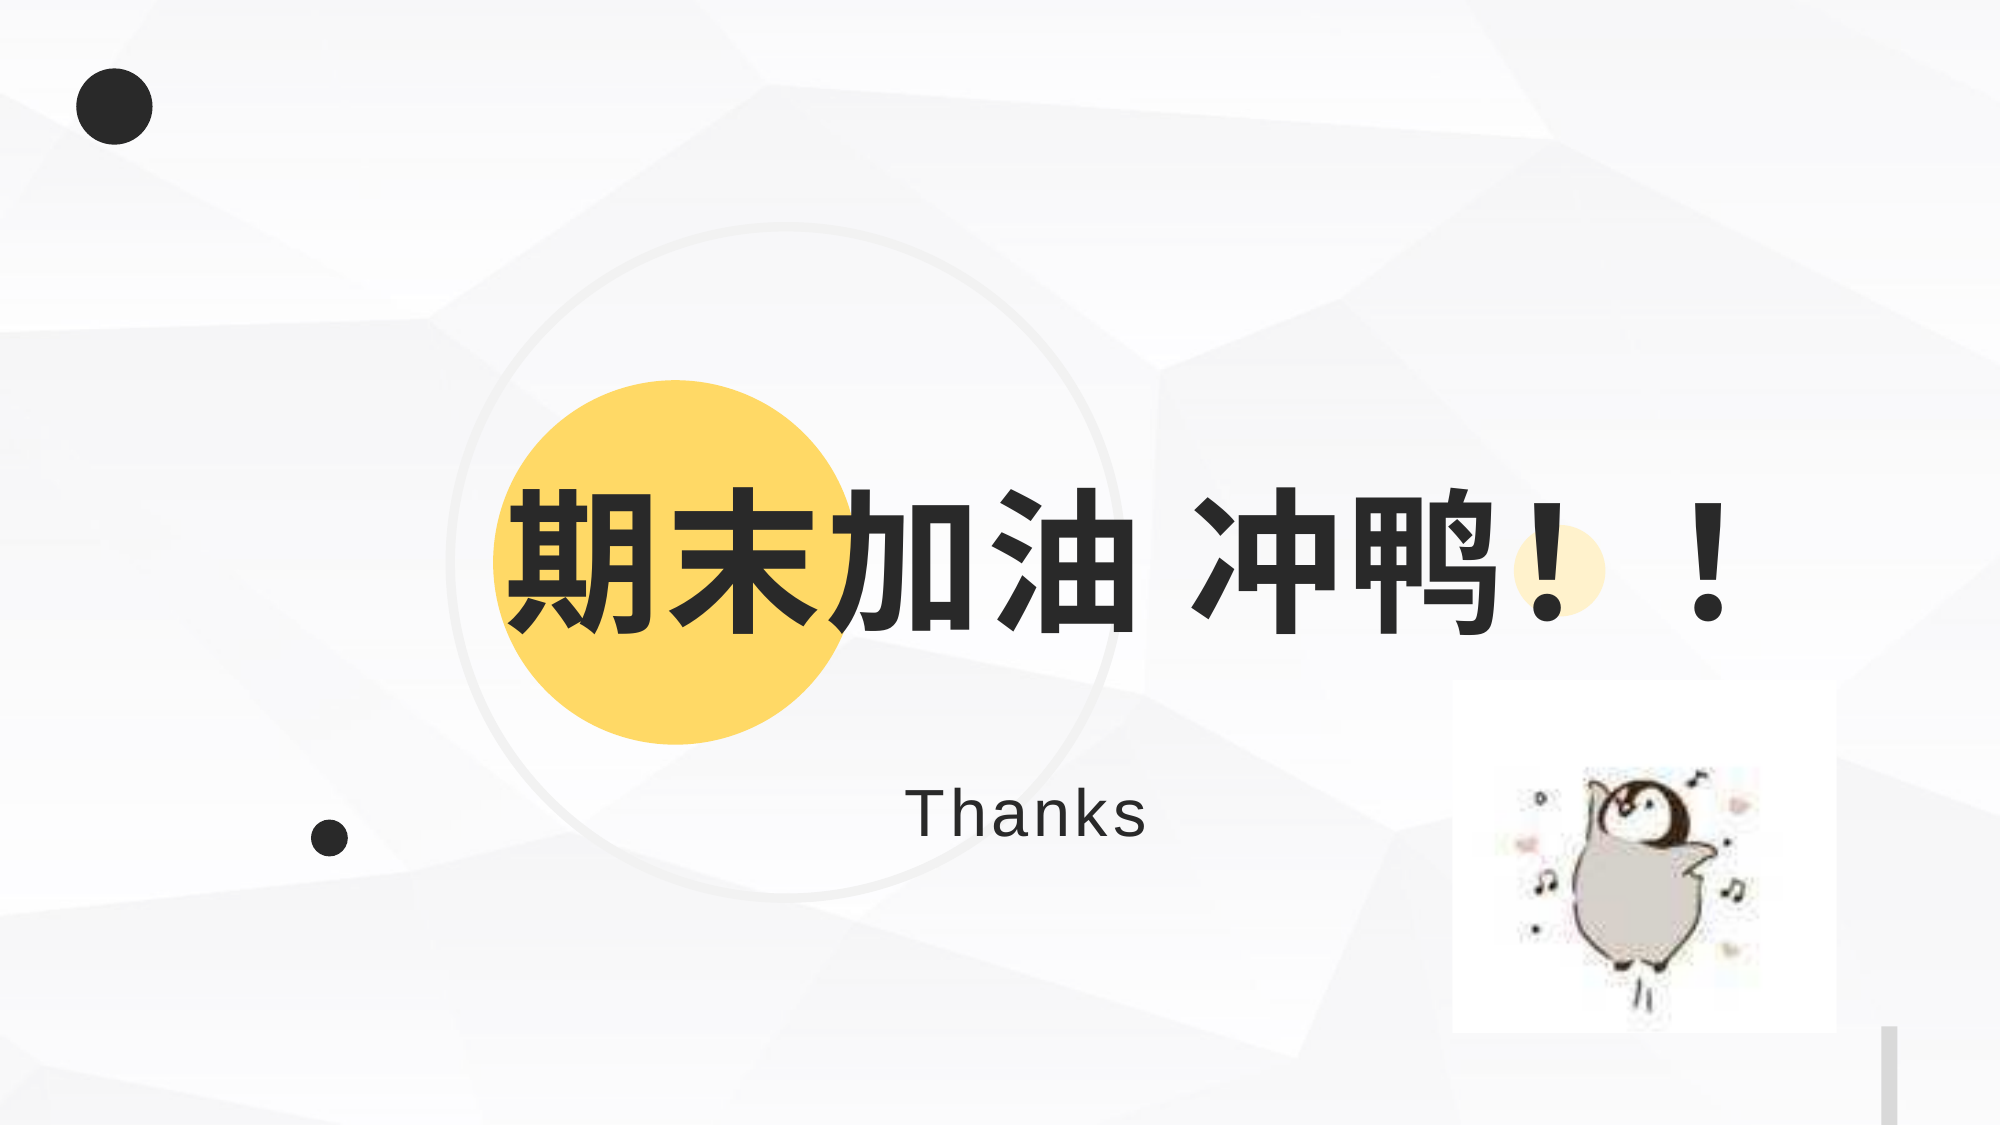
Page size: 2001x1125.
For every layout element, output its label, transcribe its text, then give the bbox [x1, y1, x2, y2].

text_box [1880, 1025, 1898, 1125]
picture [1452, 680, 1837, 1033]
text_box Thanks [893, 764, 1350, 856]
text_box [309, 818, 349, 858]
text_box [75, 67, 154, 146]
text_box [449, 225, 1110, 900]
text_box 期末加油 冲鸭！！ [493, 458, 1724, 657]
